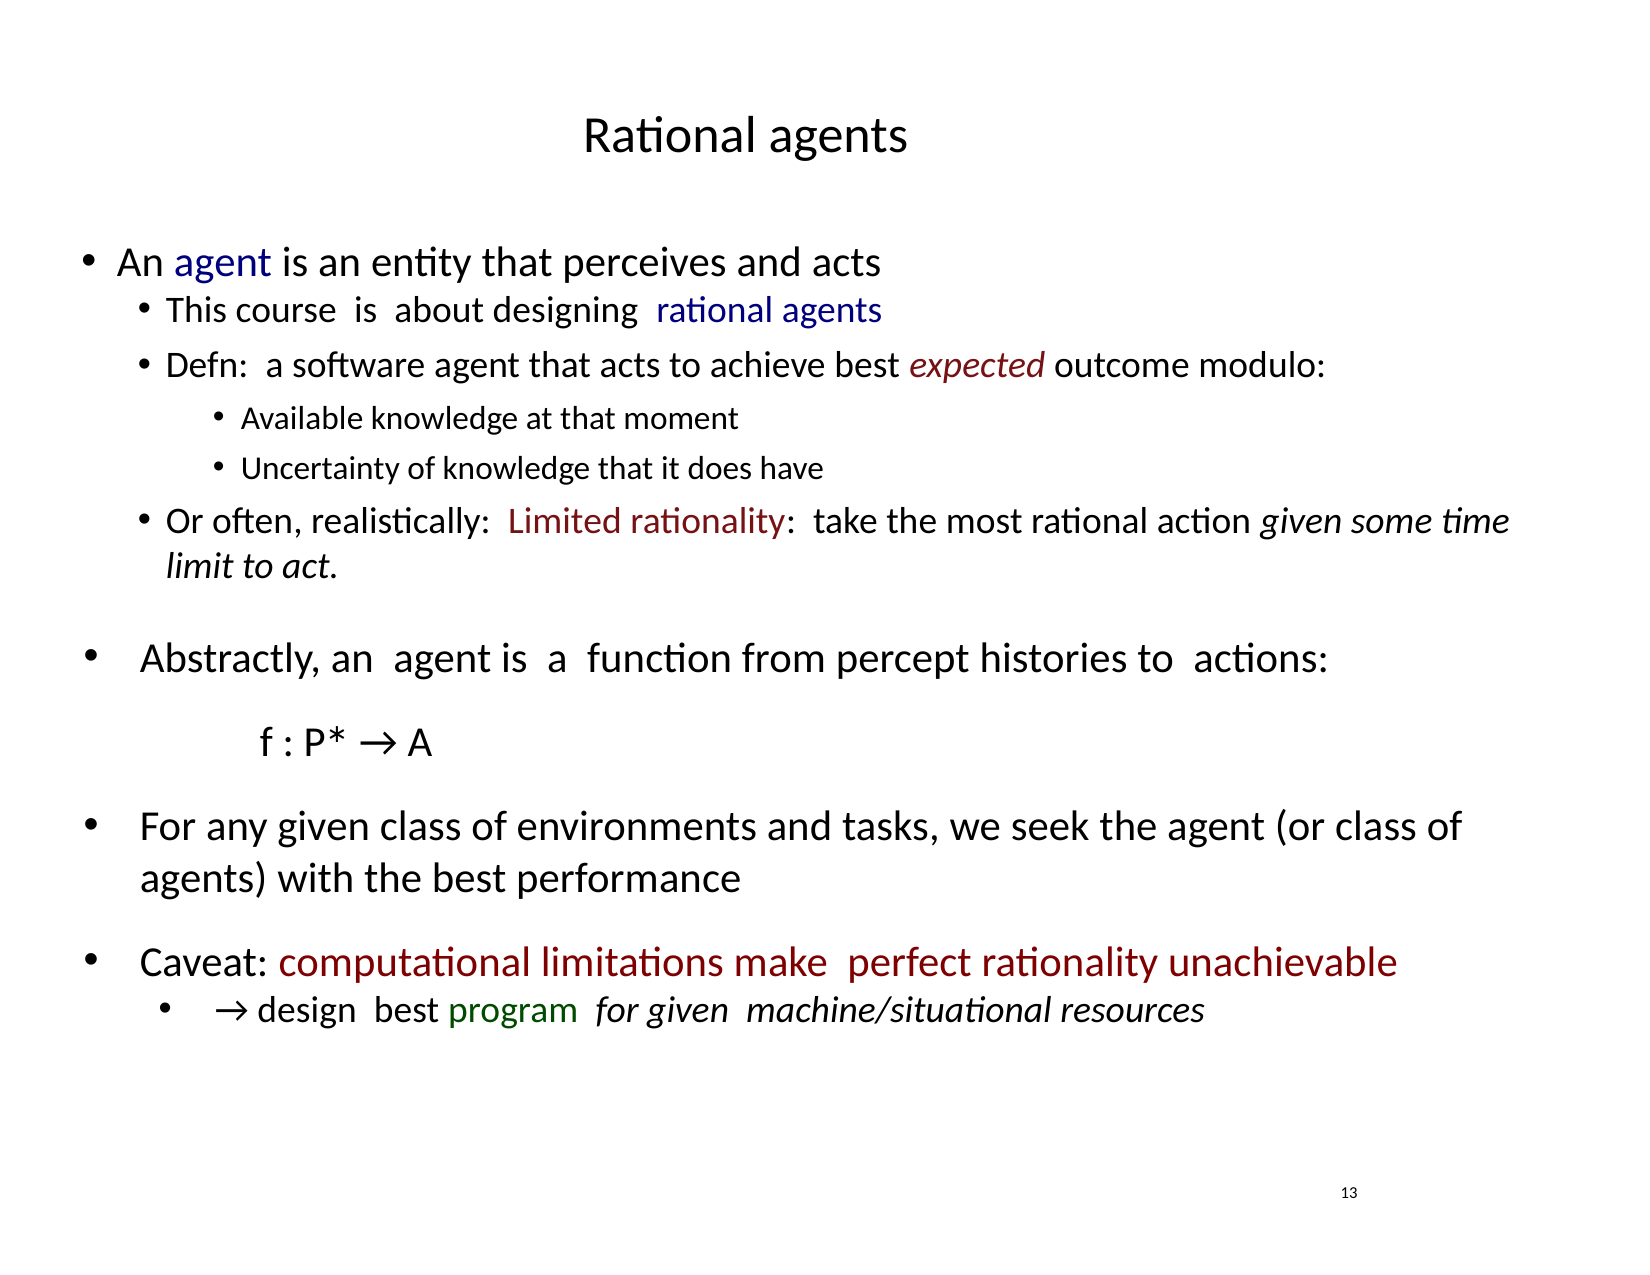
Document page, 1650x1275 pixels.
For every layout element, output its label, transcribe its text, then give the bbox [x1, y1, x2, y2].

text_box <number> [1336, 1183, 1363, 1275]
text_box Rational agents [112, 112, 1379, 233]
text_box An agent is an entity that perceives and acts This course is about designing rational agents Defn: a software agent that acts to achieve best expected outcome modulo: Available knowledge at that moment Uncertainty of knowledge that it does have Or often, realistically: Limited rationality: take the most rational action given some time limit to act. Abstractly, an agent is a function from percept histories to actions: f : P∗ → A For any given class of environments and tasks, we seek the agent (or class of agents) with the best performance Caveat: computational limitations make perfect rationality unachievable → design best program for given machine/situational resources [81, 233, 1538, 1178]
